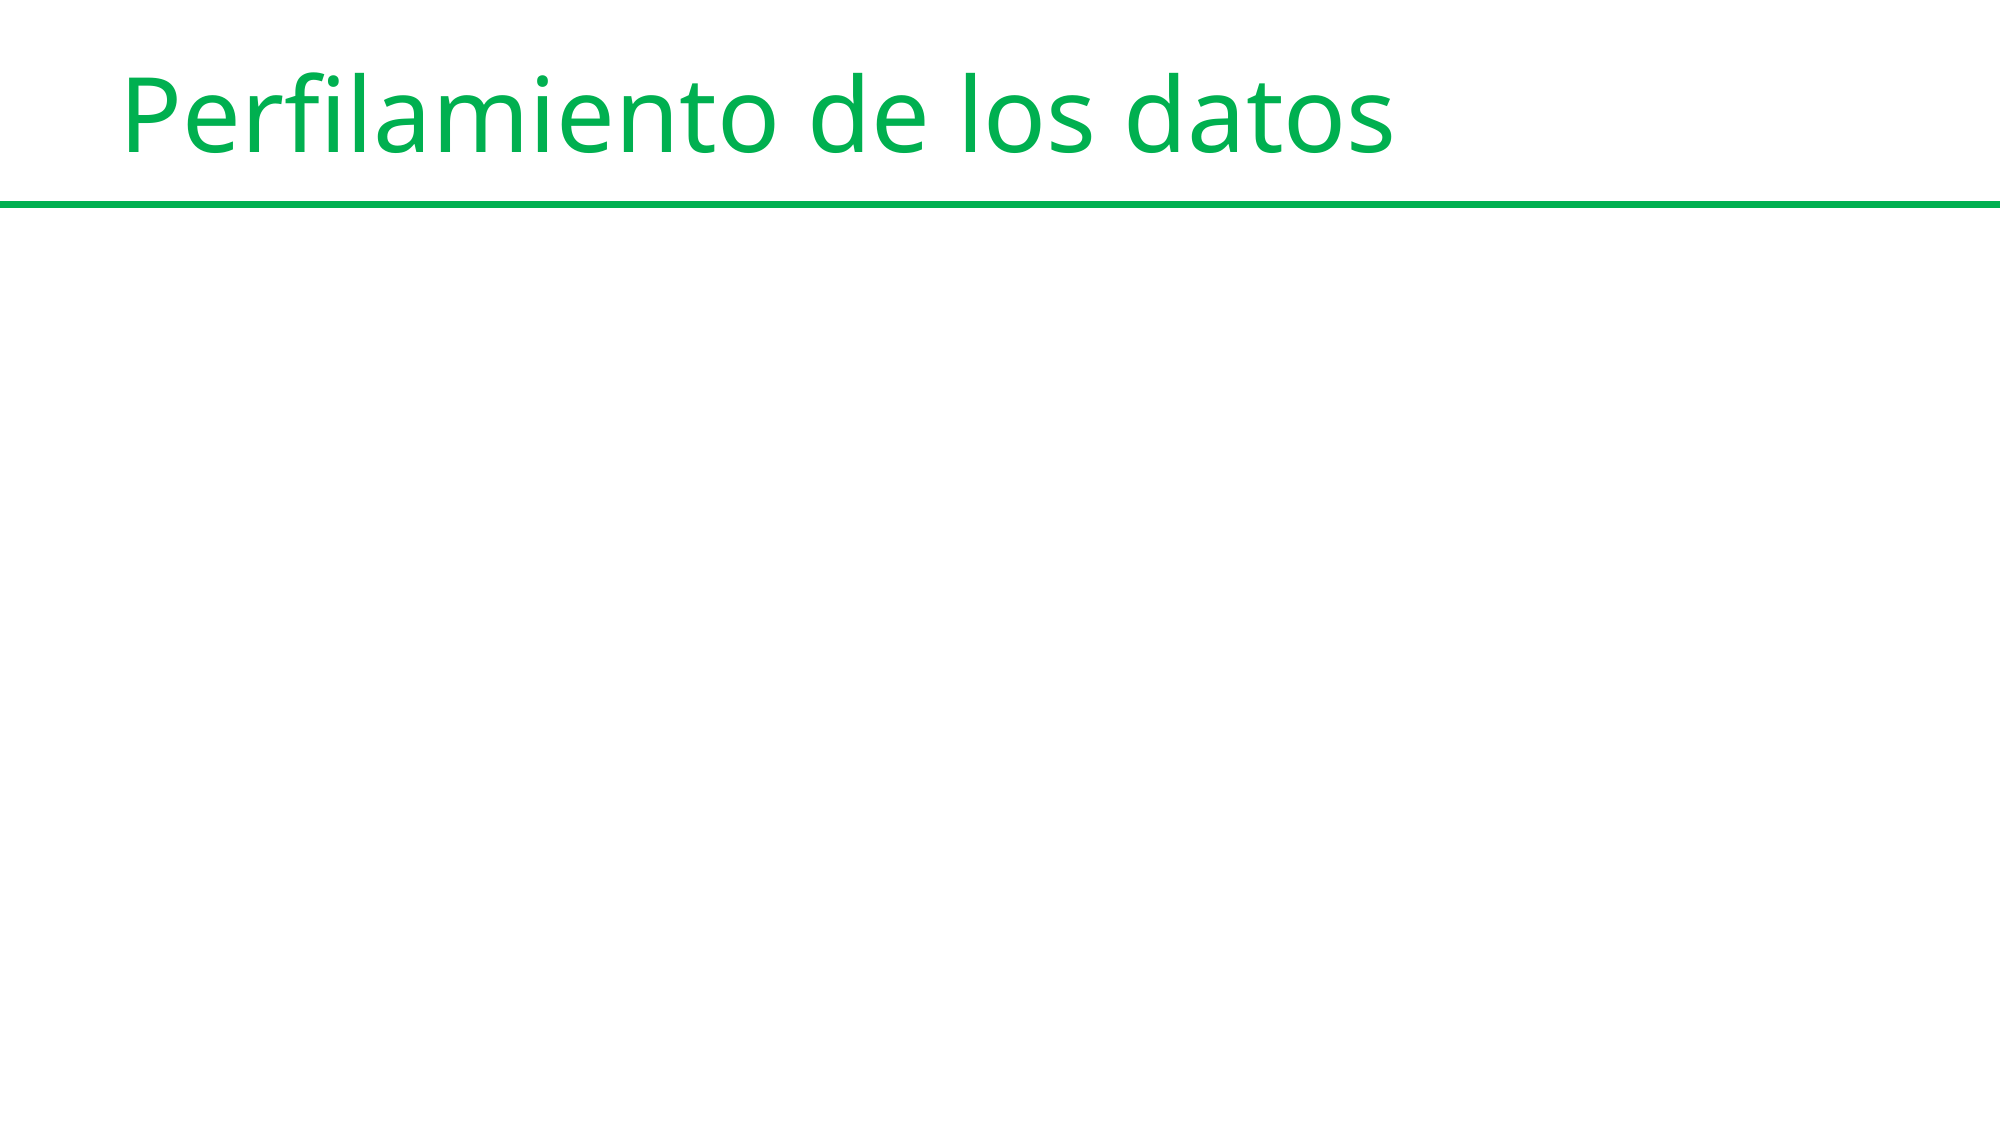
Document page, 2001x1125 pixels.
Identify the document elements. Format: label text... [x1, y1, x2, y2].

text_box Perfilamiento de los datos [104, 40, 2000, 181]
